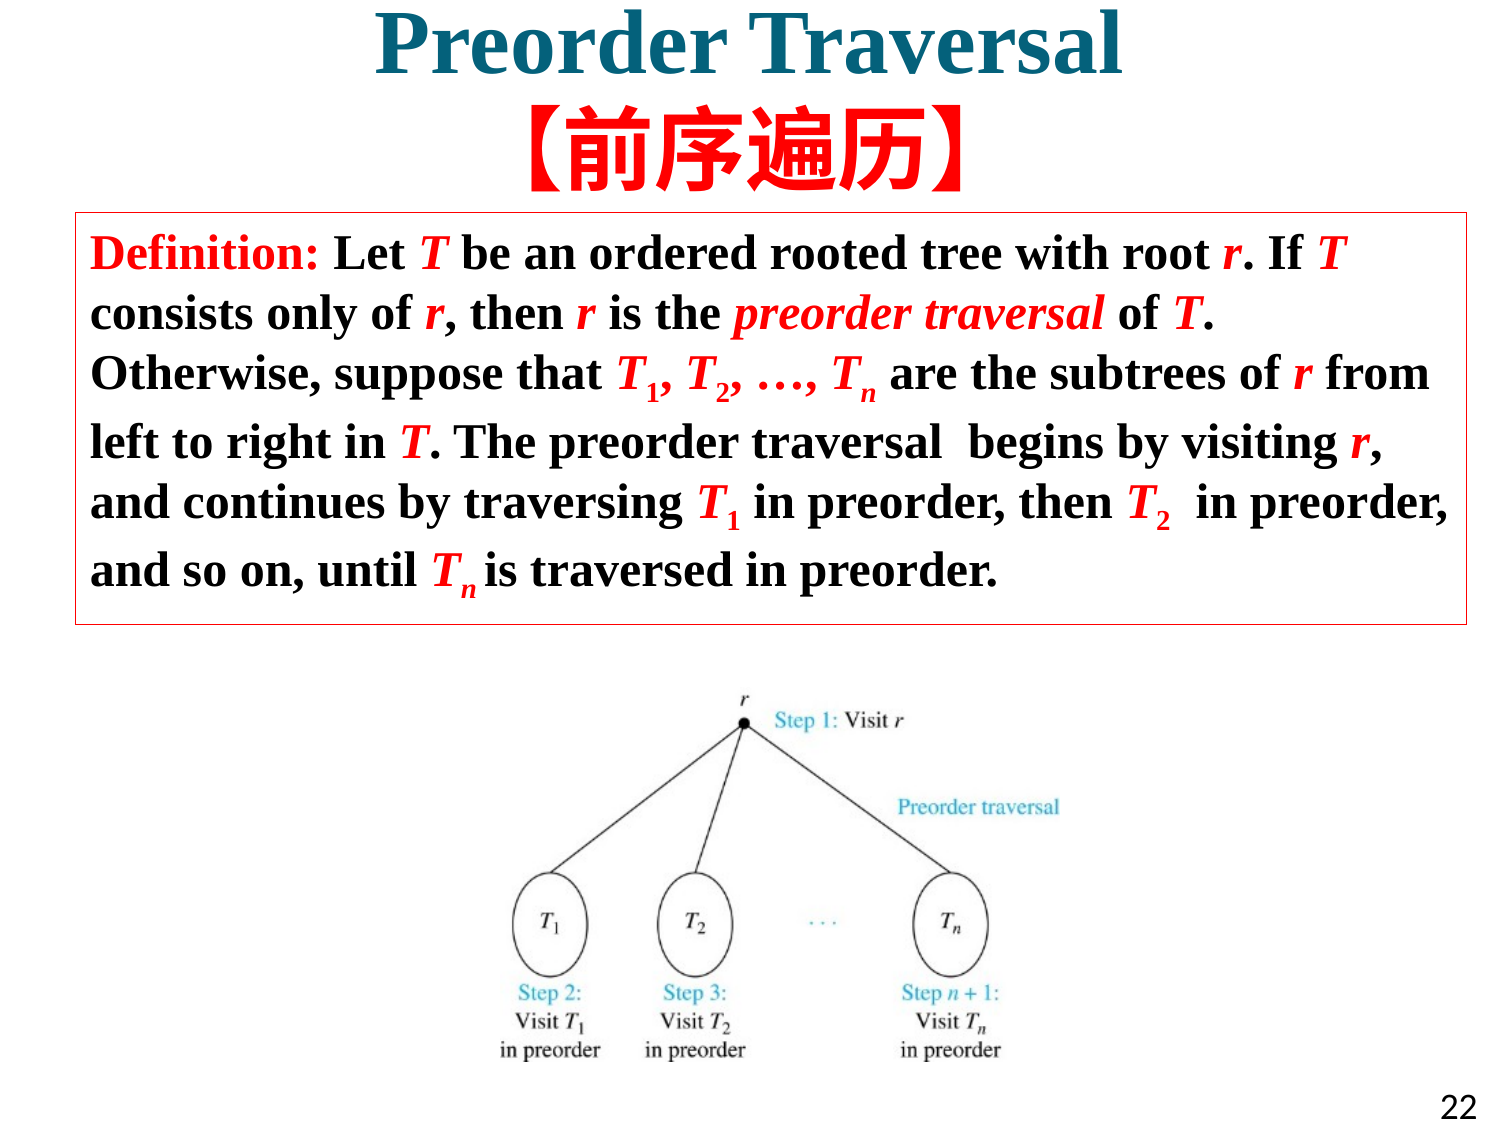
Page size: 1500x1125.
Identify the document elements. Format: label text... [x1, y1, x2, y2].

list Definition: Let T be an ordered rooted tree with root r. If T consists only of r, then r is the preorder traversal of T. Otherwise, suppose that T1, T2, …, Tn are the subtrees of r from left to right in T. The preorder traversal begins by visiting r, and continues by traversing T1 in preorder, then T2 in preorder, and so on, until Tn is traversed in preorder. [75, 212, 1467, 625]
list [499, 687, 1061, 1062]
title Preorder Traversal 【前序遍历】 [0, 13, 1500, 209]
